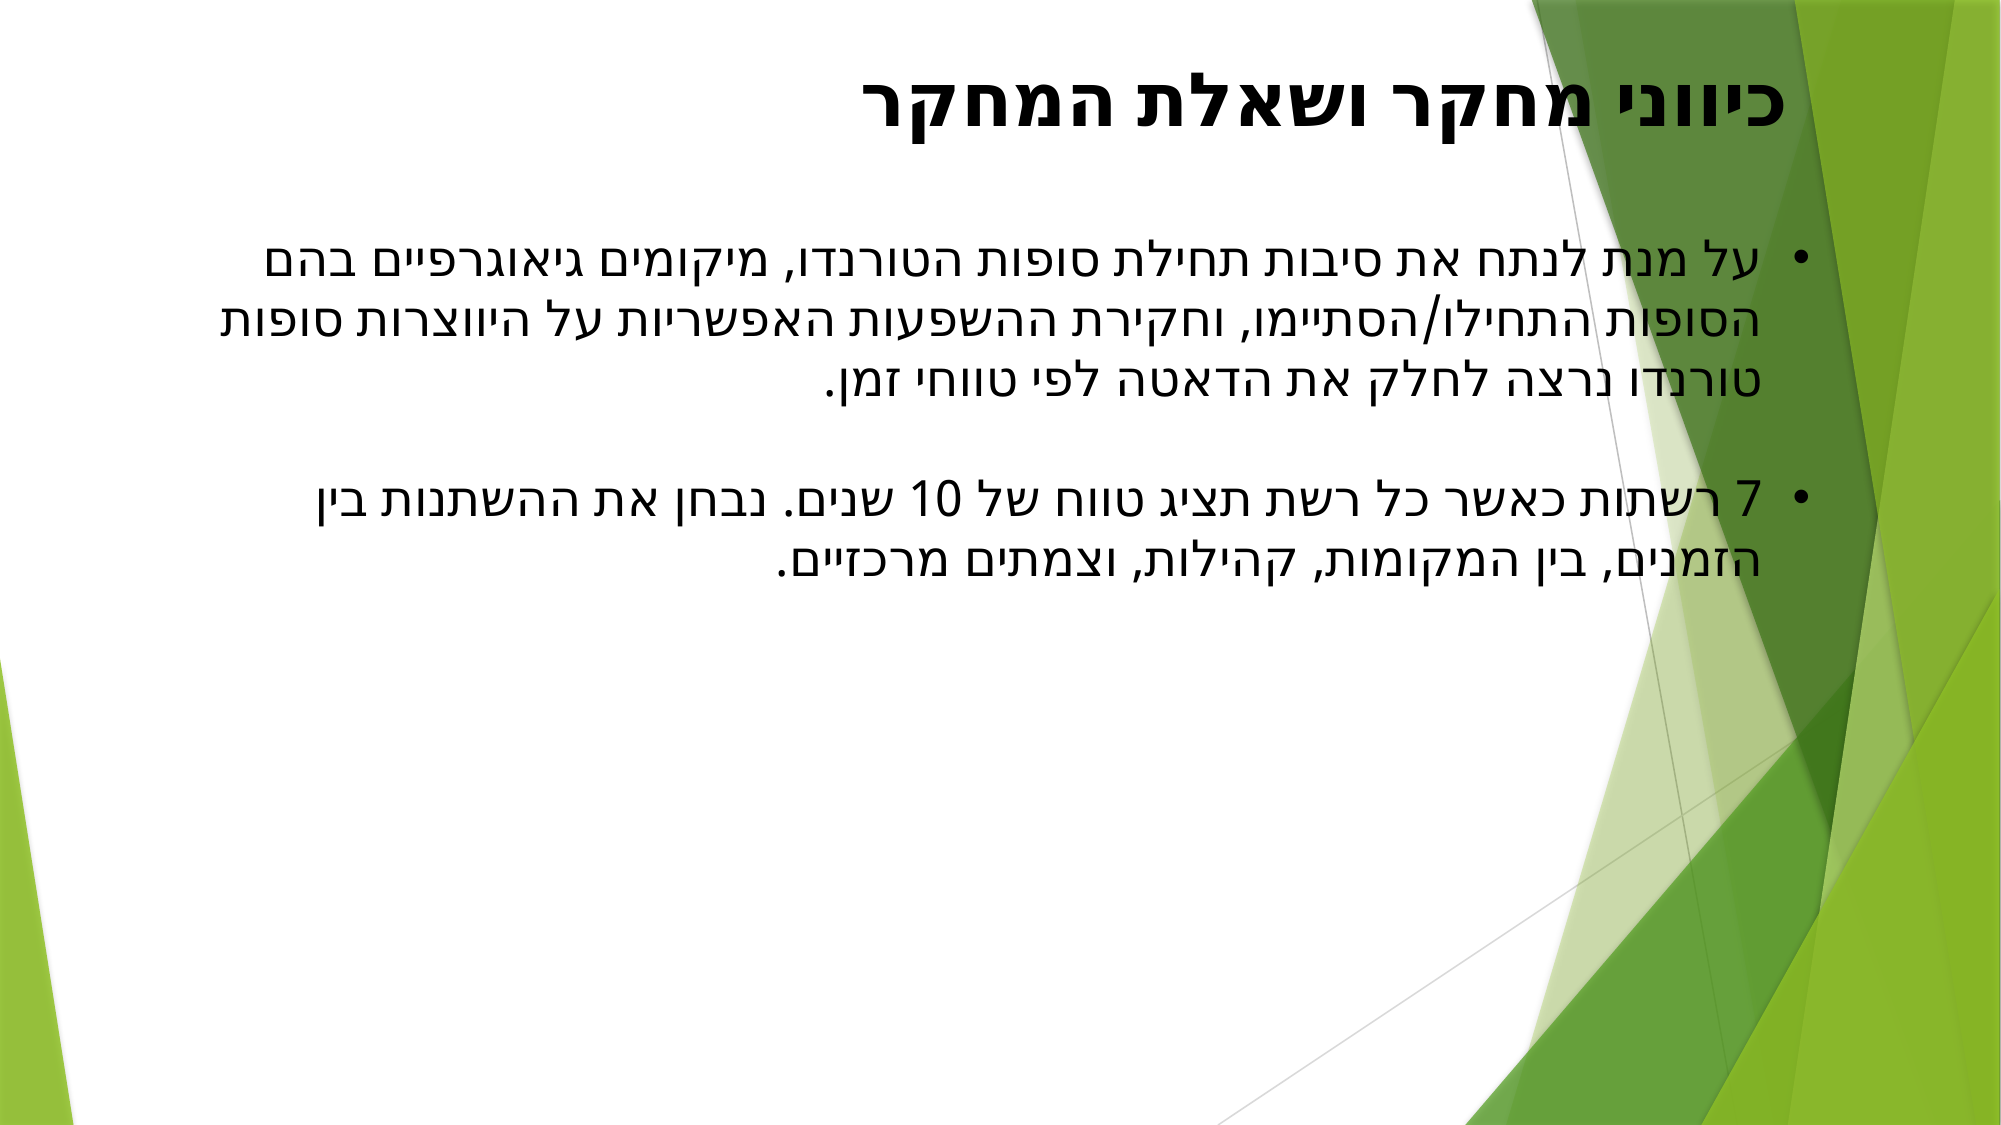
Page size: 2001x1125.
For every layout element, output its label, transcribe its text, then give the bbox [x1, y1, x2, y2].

text_box כיווני מחקר ושאלת המחקר [767, 43, 1804, 149]
text_box על מנת לנתח את סיבות תחילת סופות הטורנדו, מיקומים גיאוגרפיים בהם הסופות התחילו/הסתיימו, וחקירת ההשפעות האפשריות על היווצרות סופות טורנדו נרצה לחלק את הדאטה לפי טווחי זמן. 7 רשתות כאשר כל רשת תציג טווח של 10 שנים. נבחן את ההשתנות בין הזמנים, בין המקומות, קהילות, וצמתים מרכזיים. [126, 218, 1825, 639]
